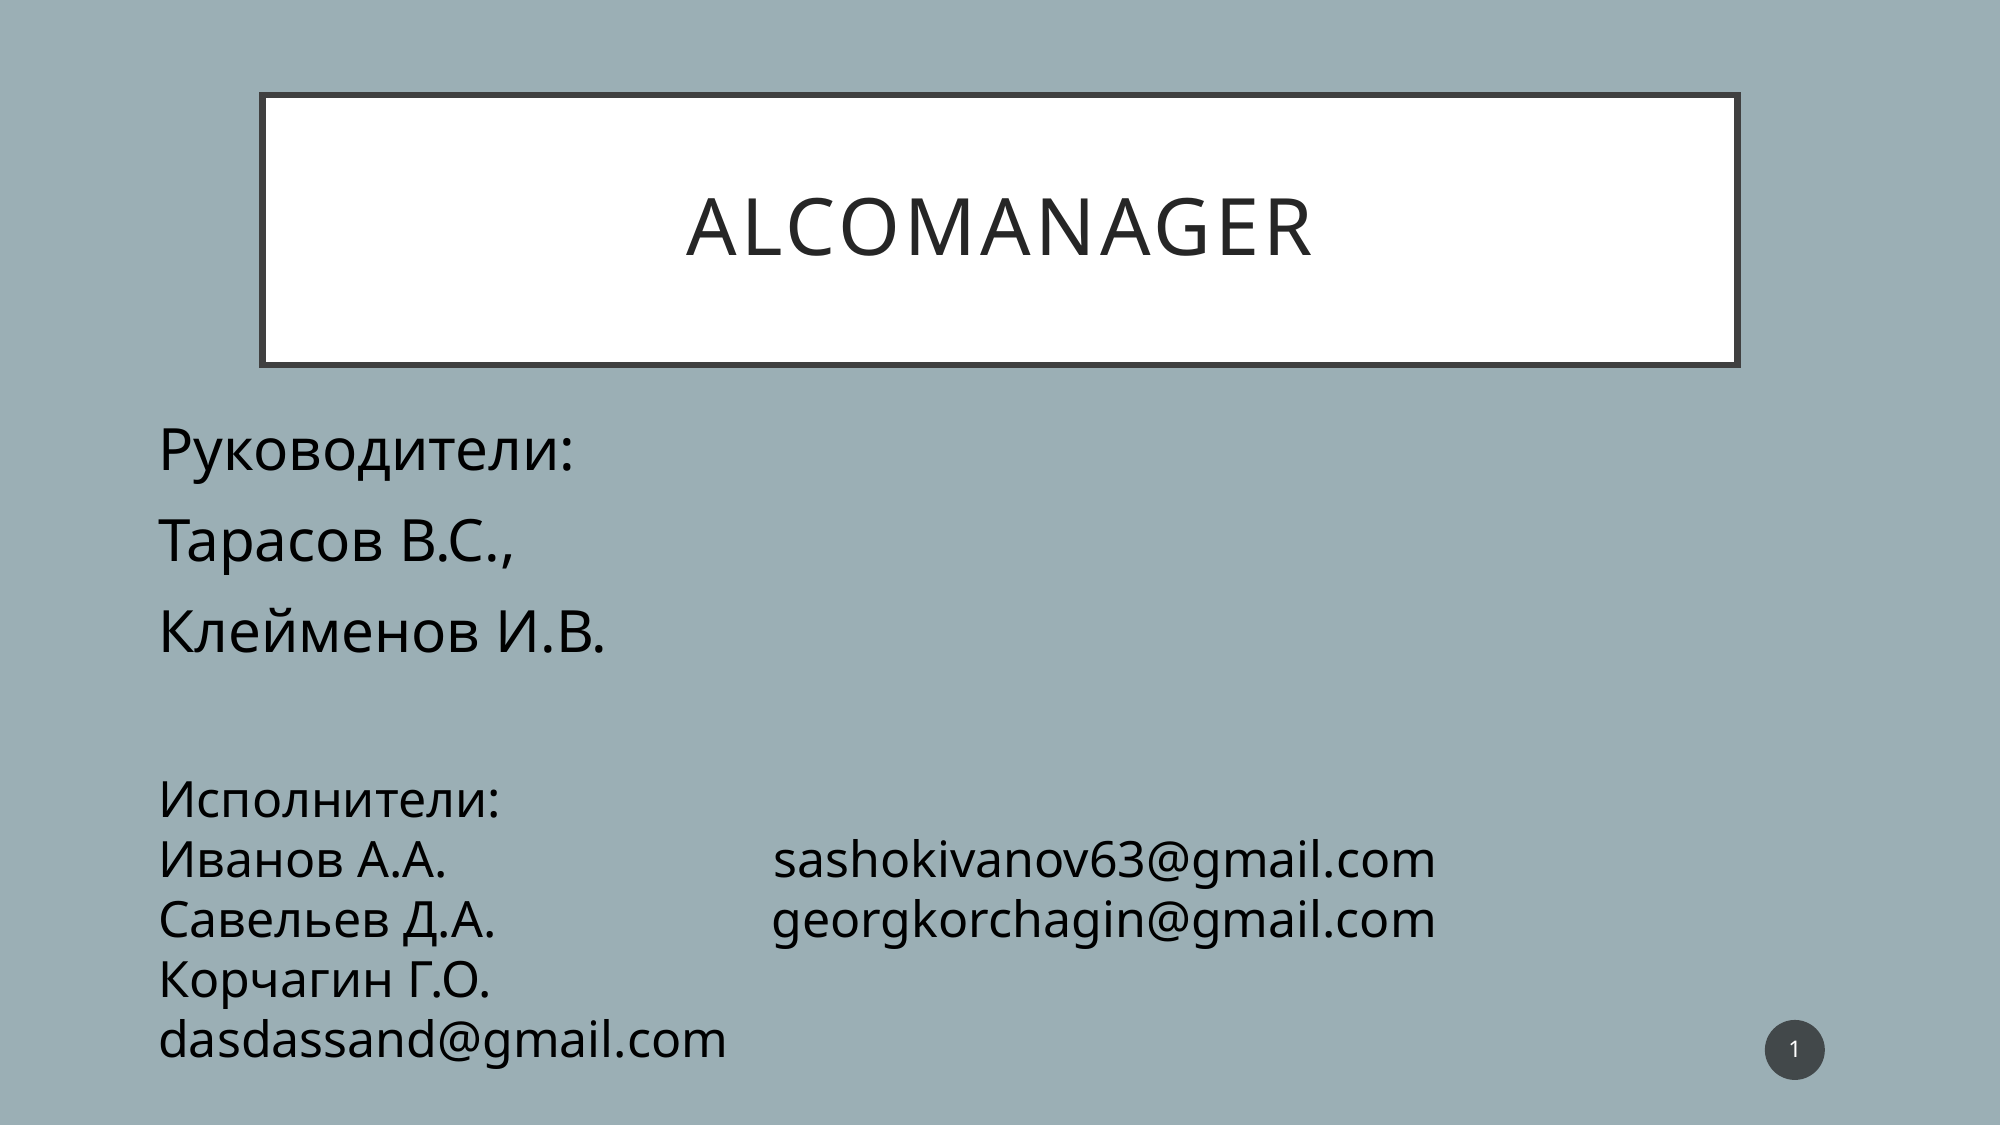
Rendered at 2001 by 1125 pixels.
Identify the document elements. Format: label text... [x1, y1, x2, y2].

text_box Исполнители: Иванов А.А. sashokivanov63@gmail.com Савельев Д.А. georgkorchagin@gmail.com Корчагин Г.О. dasdassand@gmail.com [143, 759, 1483, 1075]
subtitle Руководители: Тарасов В.С., Клейменов И.В. [143, 405, 811, 720]
slide_number 1 [1764, 1019, 1825, 1080]
title AlcoManager [259, 92, 1741, 368]
